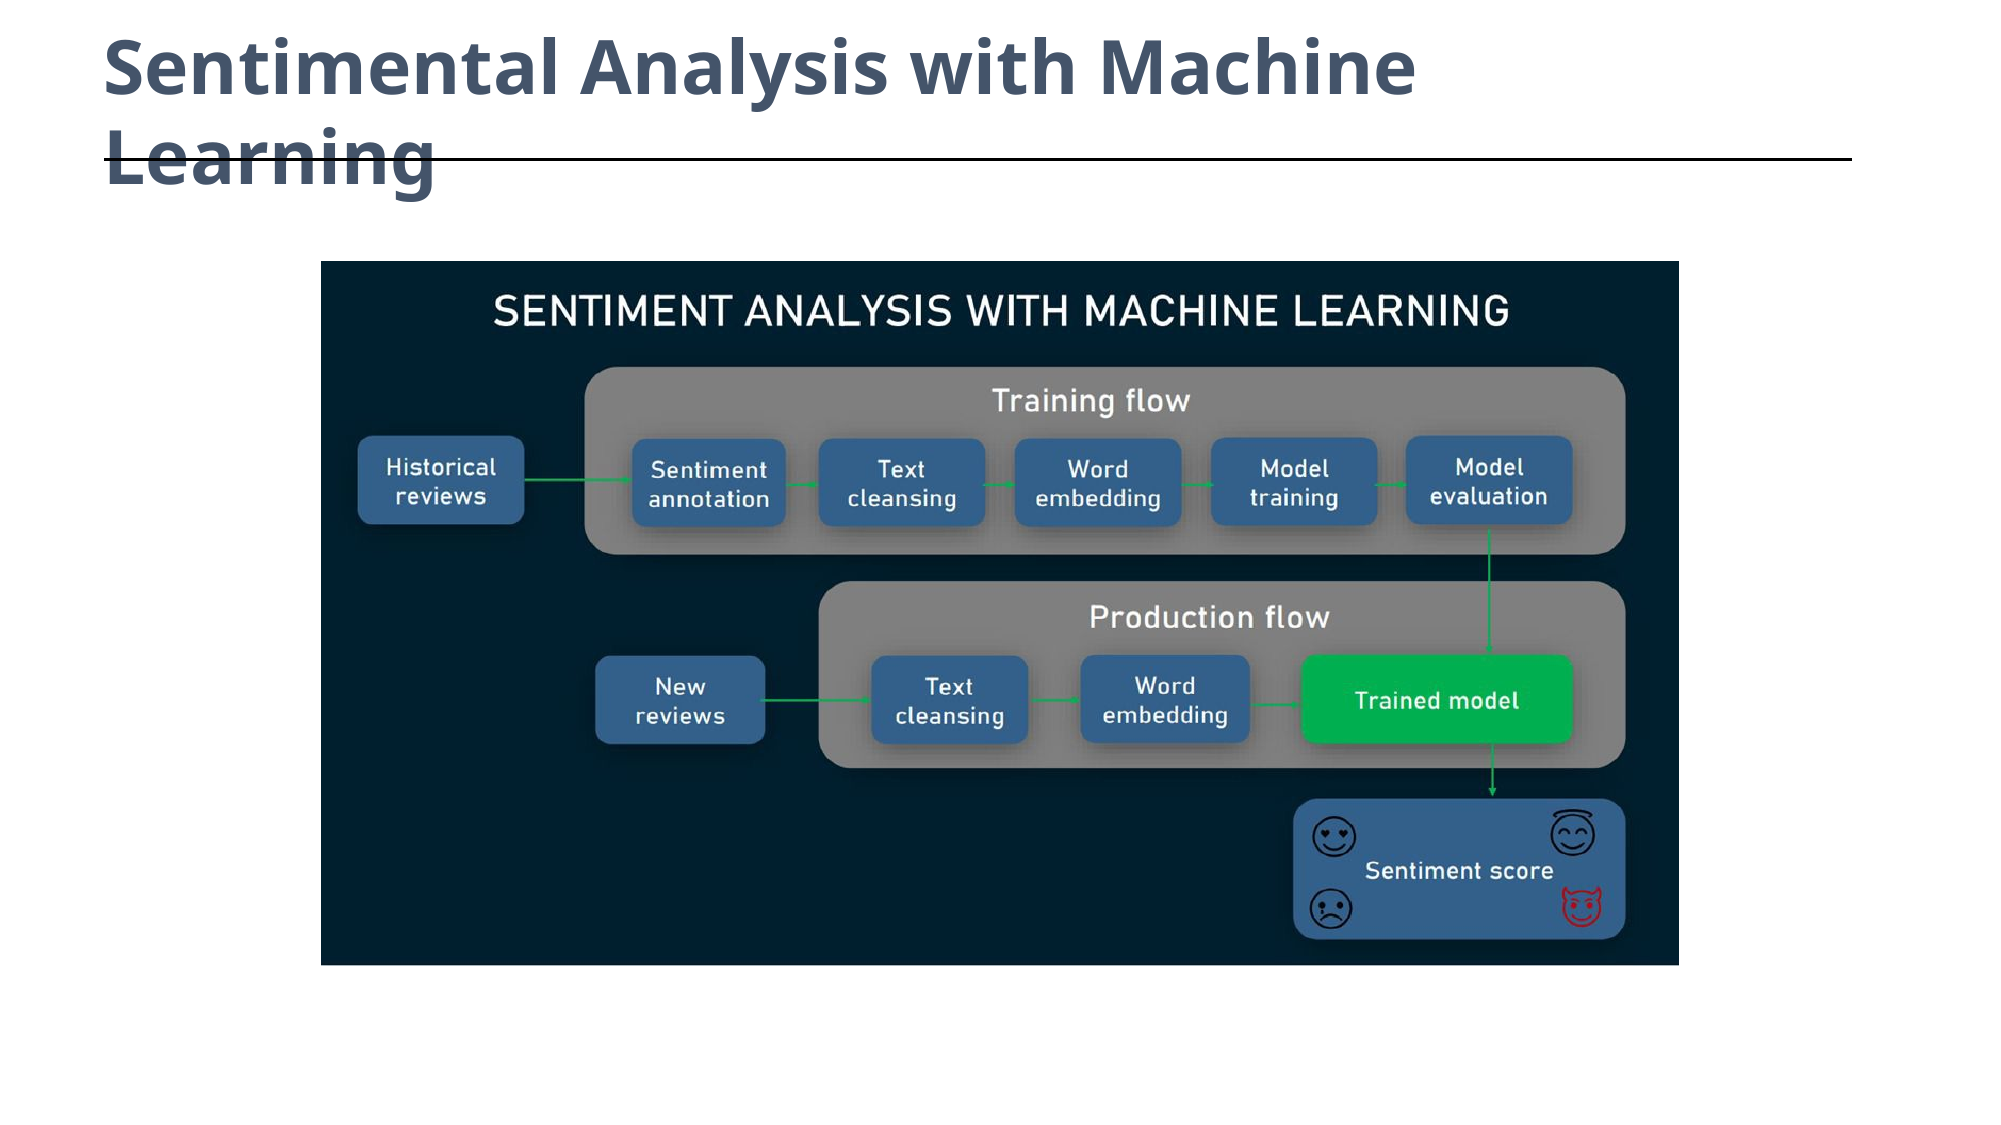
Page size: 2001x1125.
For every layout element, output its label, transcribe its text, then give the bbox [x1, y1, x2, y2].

text_box Sentimental Analysis with Machine Learning [88, 40, 1572, 179]
picture [321, 261, 1679, 966]
